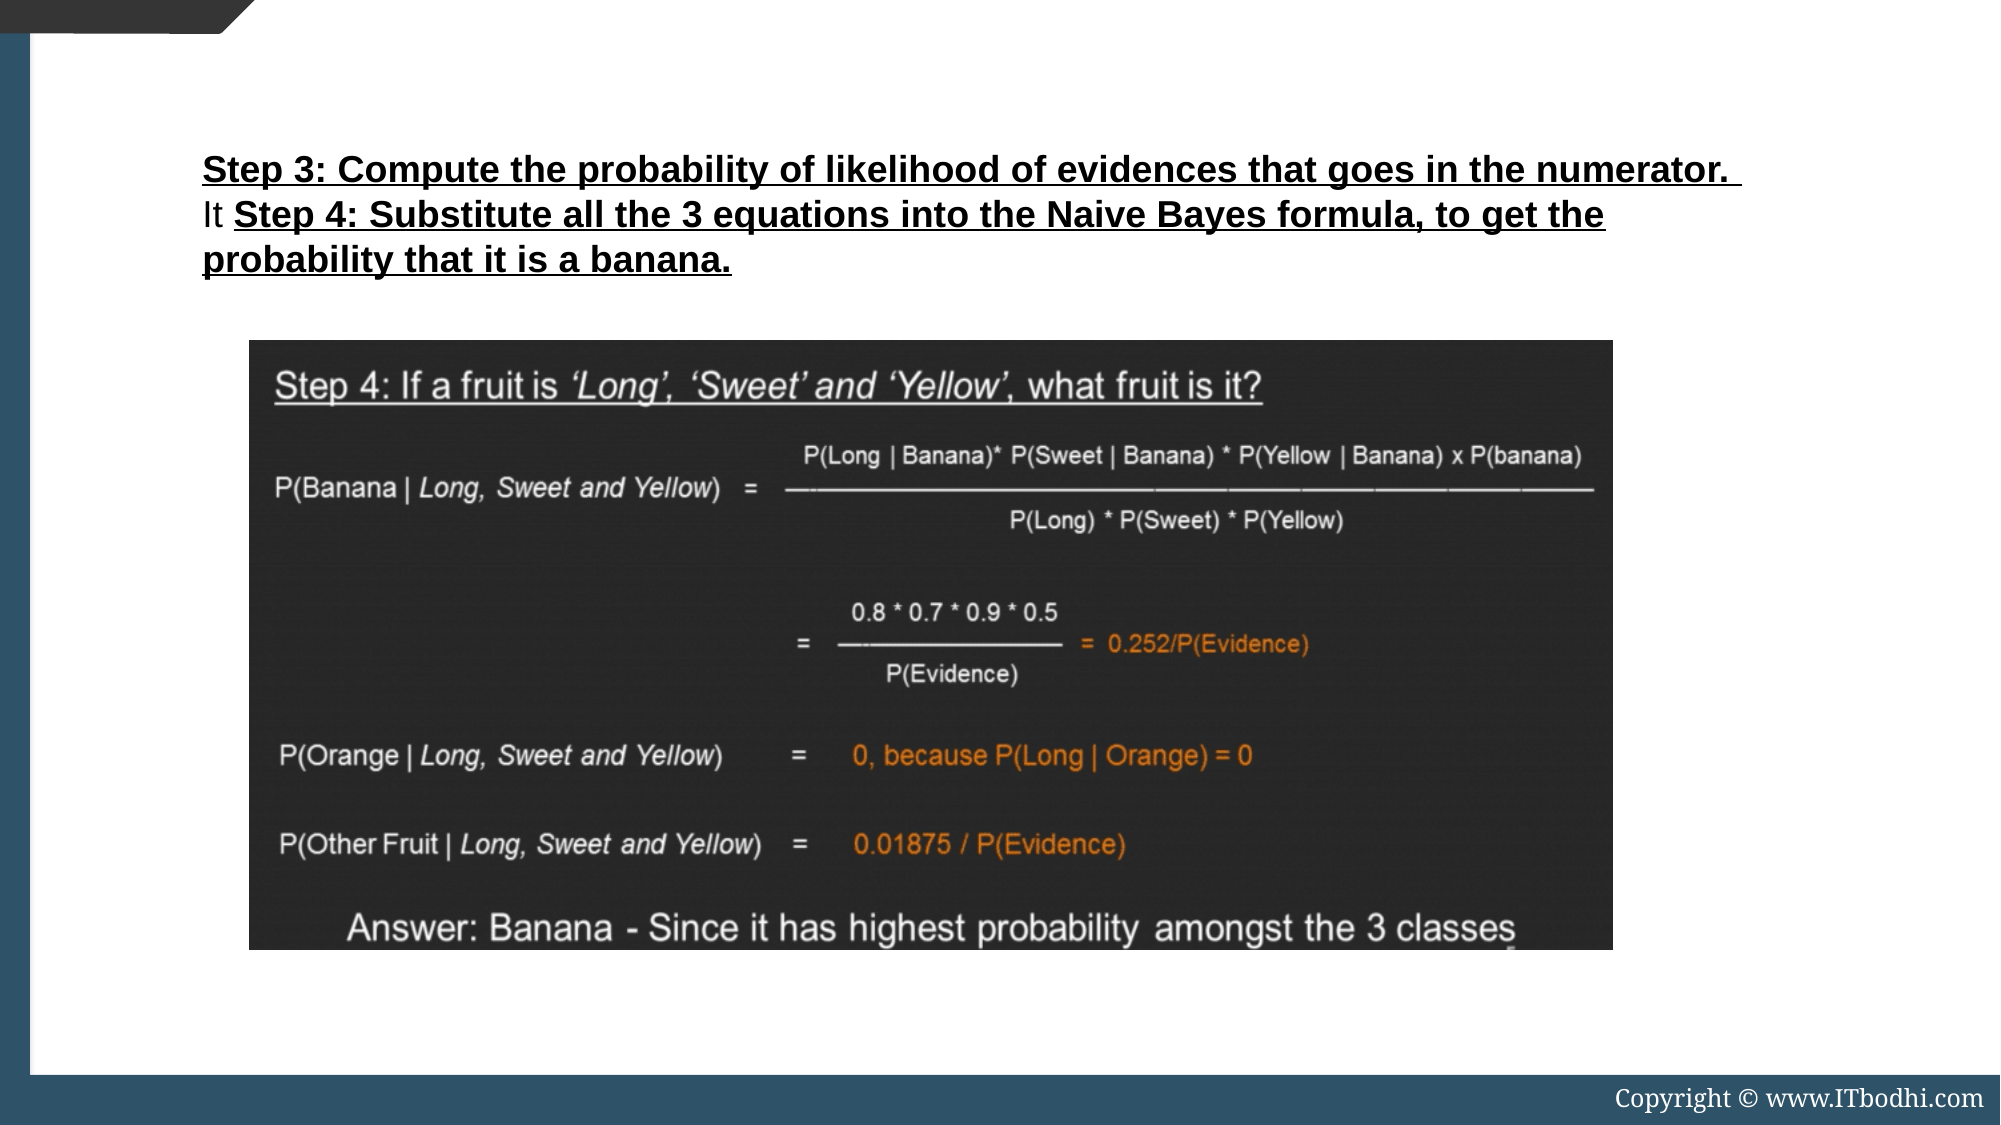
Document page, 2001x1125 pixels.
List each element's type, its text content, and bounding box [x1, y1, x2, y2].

text_box Step 3: Compute the probability of likelihood of evidences that goes in the numerator. It Step 4: Substitute all the 3 equations into the Naive Bayes formula, to get the probability that it is a banana. [187, 137, 1813, 423]
text_box Copyright © www.ITbodhi.com [24, 1074, 2000, 1125]
picture [249, 340, 1613, 951]
